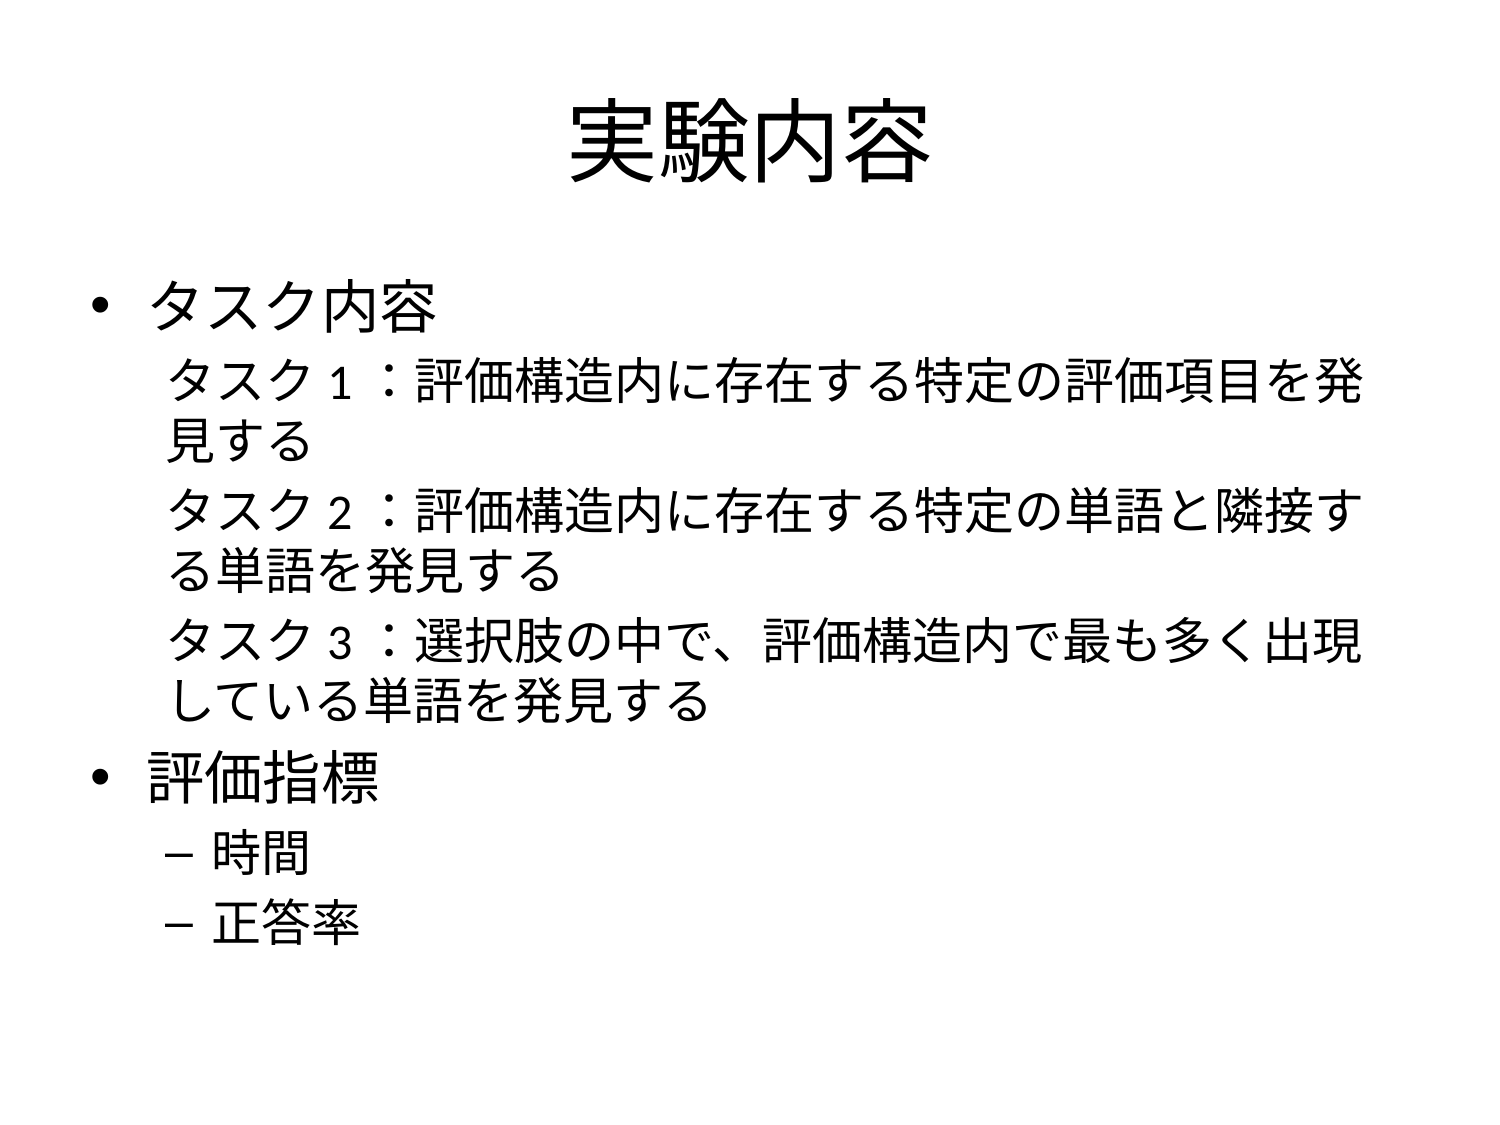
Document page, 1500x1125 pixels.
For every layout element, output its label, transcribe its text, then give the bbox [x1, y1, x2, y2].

title 実験内容 [75, 45, 1425, 233]
list タスク内容 タスク1：評価構造内に存在する特定の評価項目を発見する タスク2：評価構造内に存在する特定の単語と隣接する単語を発見する タスク3：選択肢の中で、評価構造内で最も多く出現している単語を発見する 評価指標 時間 正答率 [75, 262, 1425, 1005]
